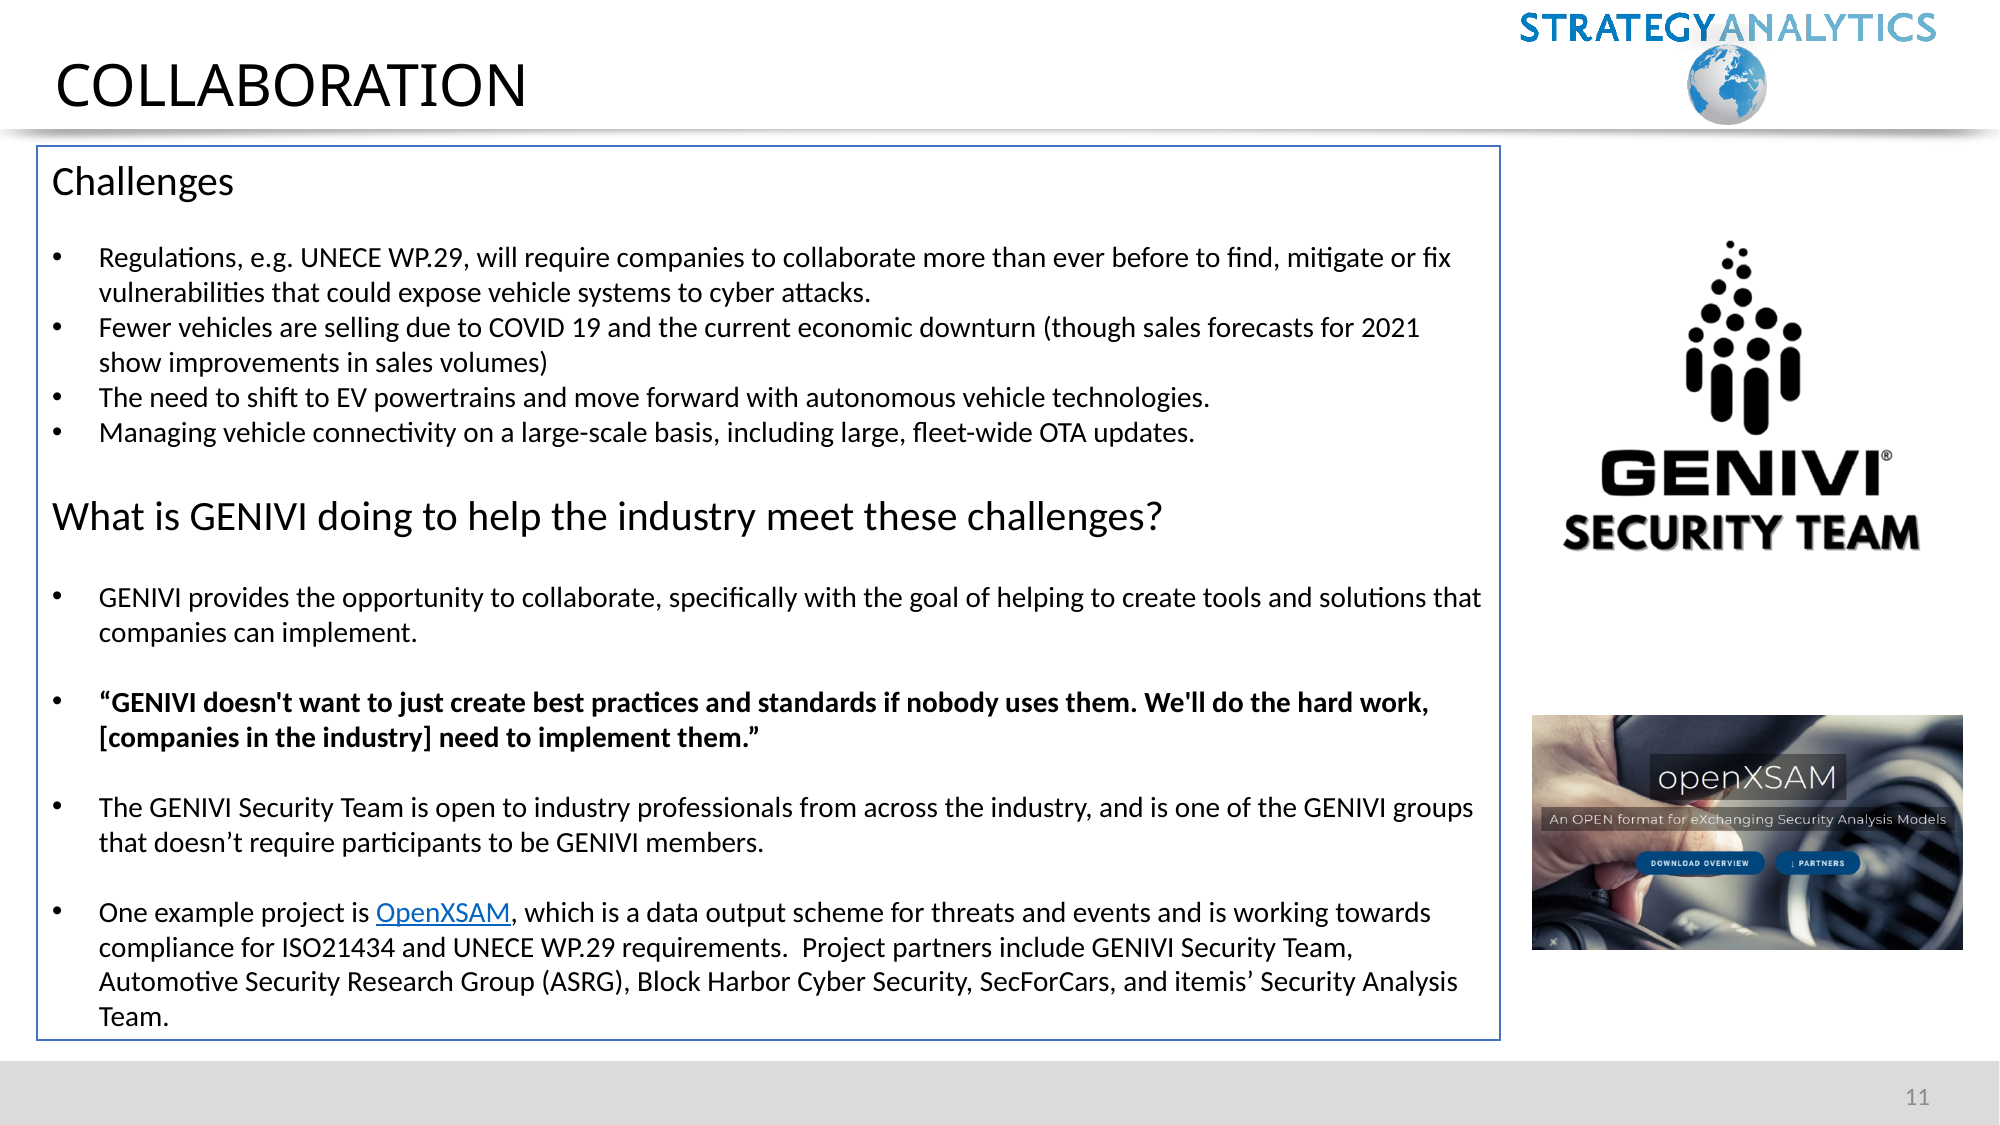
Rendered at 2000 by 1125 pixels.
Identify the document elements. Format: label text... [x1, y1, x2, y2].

picture [1572, 17, 1583, 34]
picture [0, 129, 2000, 145]
picture [1517, 8, 1937, 34]
picture [1532, 715, 1963, 950]
picture [1604, 22, 1611, 34]
slide_number 11 [1495, 1065, 1946, 1125]
picture [1532, 212, 1963, 642]
text_box Challenges Regulations, e.g. UNECE WP.29, will require companies to collaborate more than ever before to find, mitigate or fix vulnerabilities that could expose vehicle systems to cyber attacks. Fewer vehicles are selling due to COVID 19 and the current economic downturn (though sales forecasts for 2021 show improvements in sales volumes) The need to shift to EV powertrains and move forward with autonomous vehicle technologies. Managing vehicle connectivity on a large-scale basis, including large, fleet-wide OTA updates. What is GENIVI doing to help the industry meet these challenges? GENIVI provides the opportunity to collaborate, specifically with the goal of helping to create tools and solutions that companies can implement. “GENIVI doesn't want to just create best practices and standards if nobody uses them. We'll do the hard work, [companies in the industry] need to implement them.” The GENIVI Security Team is open to industry professionals from across the industry, and is one of the GENIVI groups that doesn’t require participants to be GENIVI members. One example project is OpenXSAM, which is a data output scheme for threats and events and is working towards compliance for ISO21434 and UNECE WP.29 requirements. Project partners include GENIVI Security Team, Automotive Security Research Group (ASRG), Block Harbor Cyber Security, SecForCars, and itemis’ Security Analysis Team. [36, 145, 1501, 1041]
title Collaboration [39, 34, 1946, 141]
